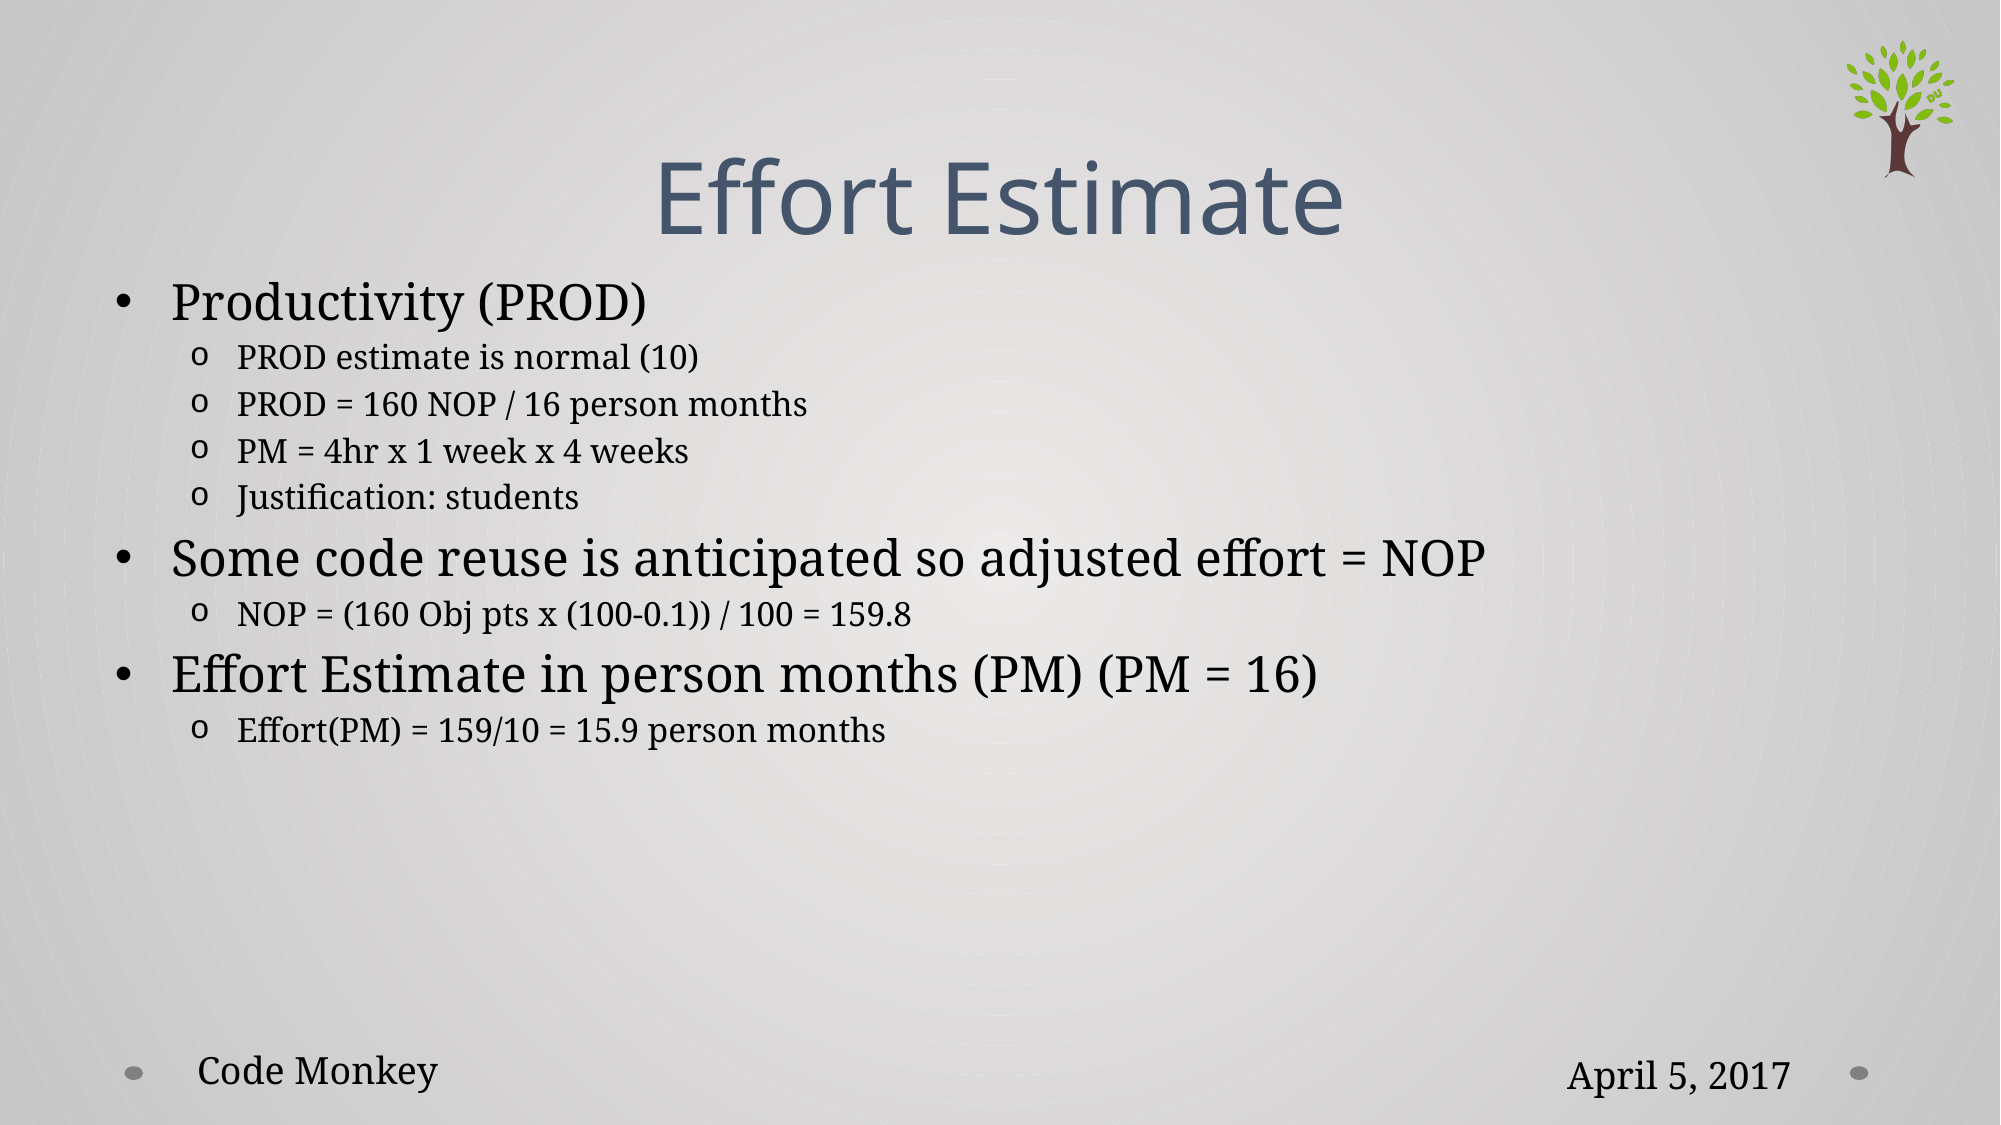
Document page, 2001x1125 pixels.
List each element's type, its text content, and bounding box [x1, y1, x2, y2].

list Productivity (PROD) PROD estimate is normal (10) PROD = 160 NOP / 16 person months PM = 4hr x 1 week x 4 weeks Justification: students Some code reuse is anticipated so adjusted effort = NOP NOP = (160 Obj pts x (100-0.1)) / 100 = 159.8 Effort Estimate in person months (PM) (PM = 16) Effort(PM) = 159/10 = 15.9 person months [99, 262, 1900, 1005]
picture [1840, 33, 1963, 197]
text_box Code Monkey [182, 1039, 454, 1099]
title Effort Estimate [99, 0, 1900, 262]
text_box April 5, 2017 [1552, 1044, 1807, 1105]
